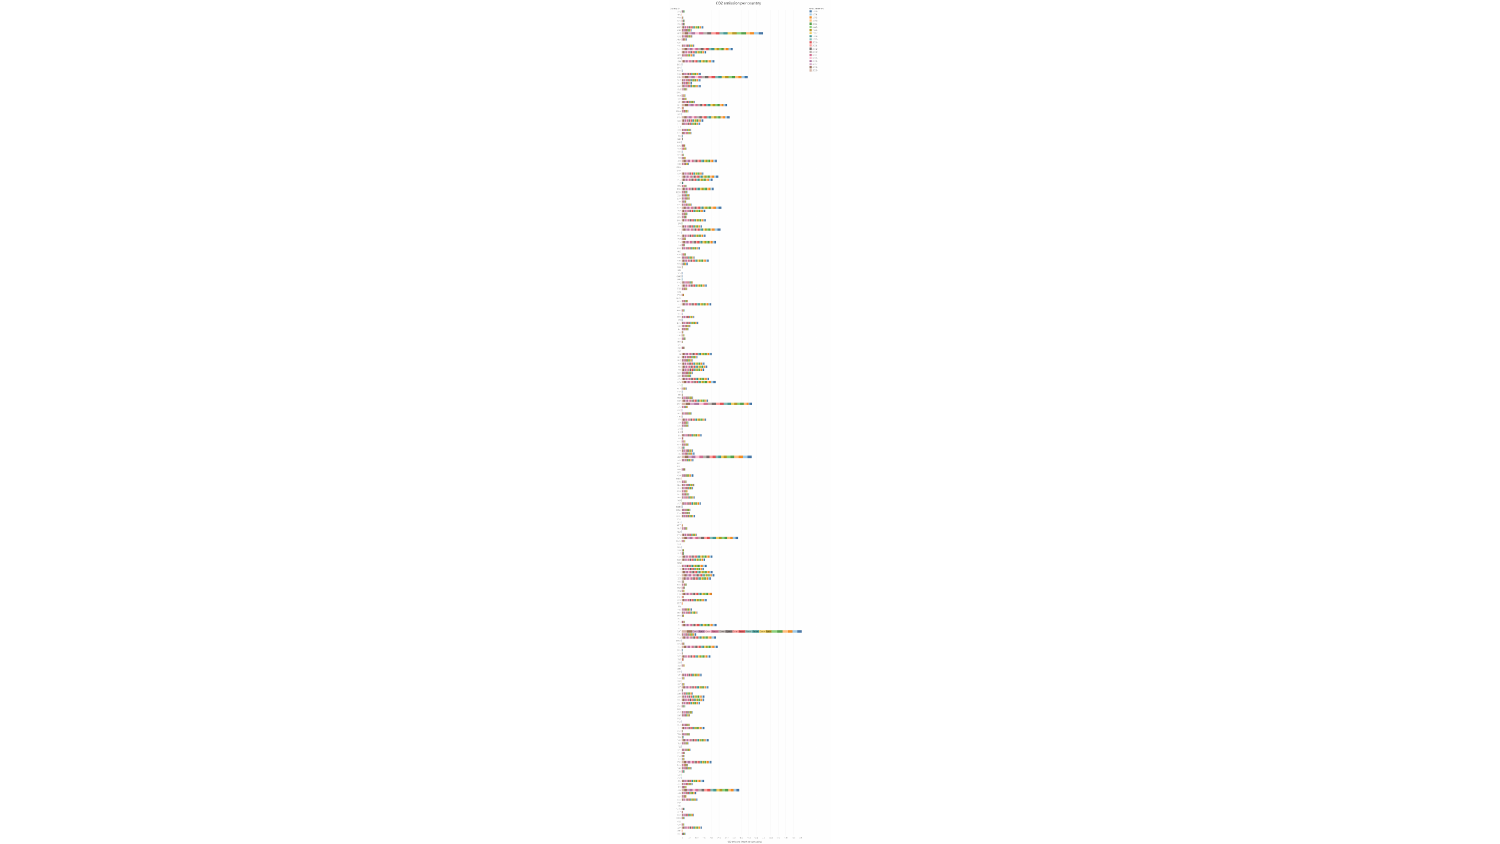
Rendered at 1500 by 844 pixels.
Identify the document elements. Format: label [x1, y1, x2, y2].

picture [669, 0, 831, 844]
